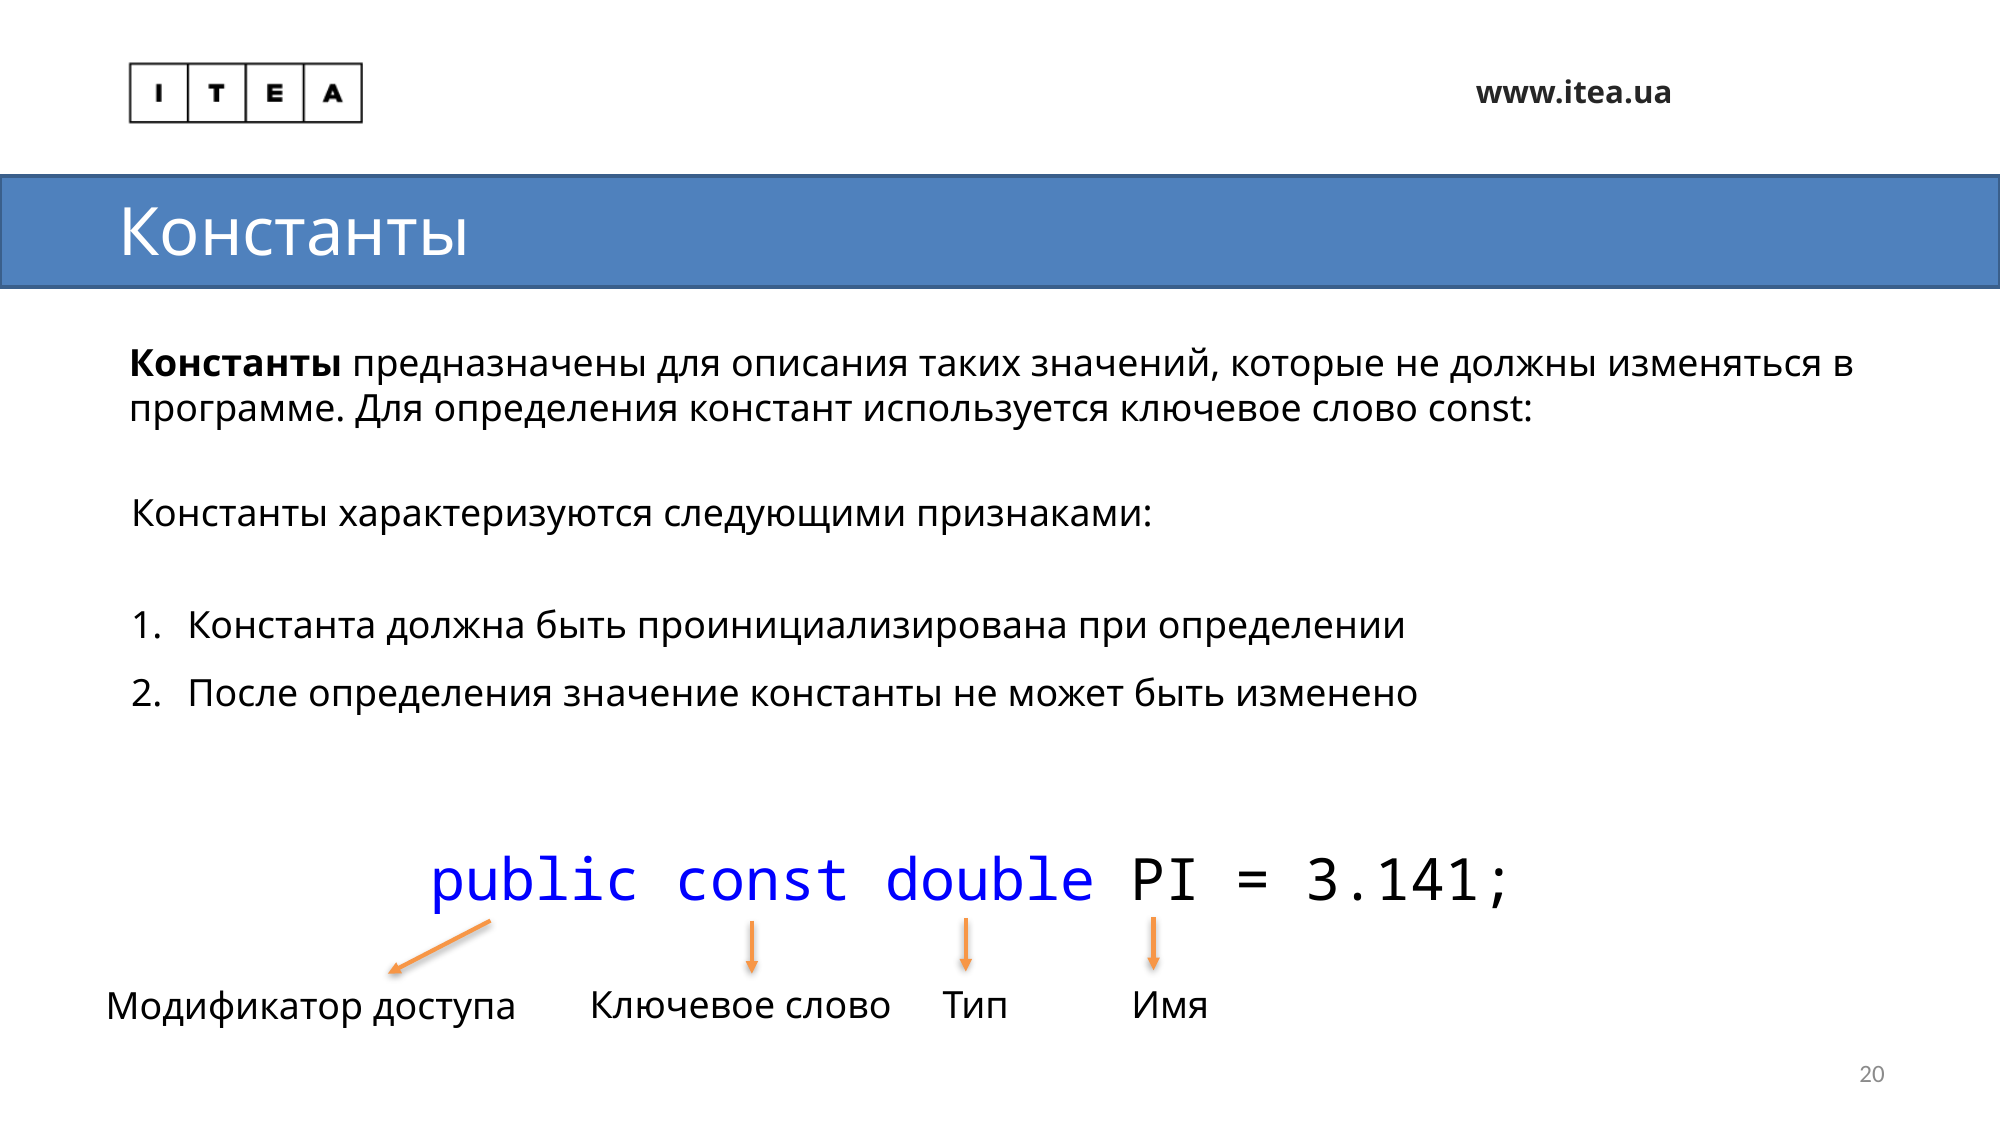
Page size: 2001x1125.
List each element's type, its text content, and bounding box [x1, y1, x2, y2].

slide_number 20 [1433, 1042, 1900, 1103]
picture [101, 49, 389, 133]
text_box Тип [927, 973, 1024, 1034]
text_box Константы предназначены для описания таких значений, которые не должны изменяться в программе. Для определения констант используется ключевое слово const: [114, 331, 1957, 436]
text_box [387, 920, 491, 974]
text_box public const double PI = 3.141; [415, 834, 1531, 920]
text_box Ключевое слово [574, 973, 907, 1034]
text_box Константы [103, 181, 486, 277]
text_box [0, 174, 2000, 289]
text_box Имя [1116, 973, 1224, 1034]
text_box Модификатор доступа [90, 974, 532, 1035]
text_box www.itea.ua [1422, 66, 1727, 115]
text_box Константы характеризуются следующими признаками: Константа должна быть проинициализирована при определении После определения значение константы не может быть изменено [116, 481, 1957, 722]
